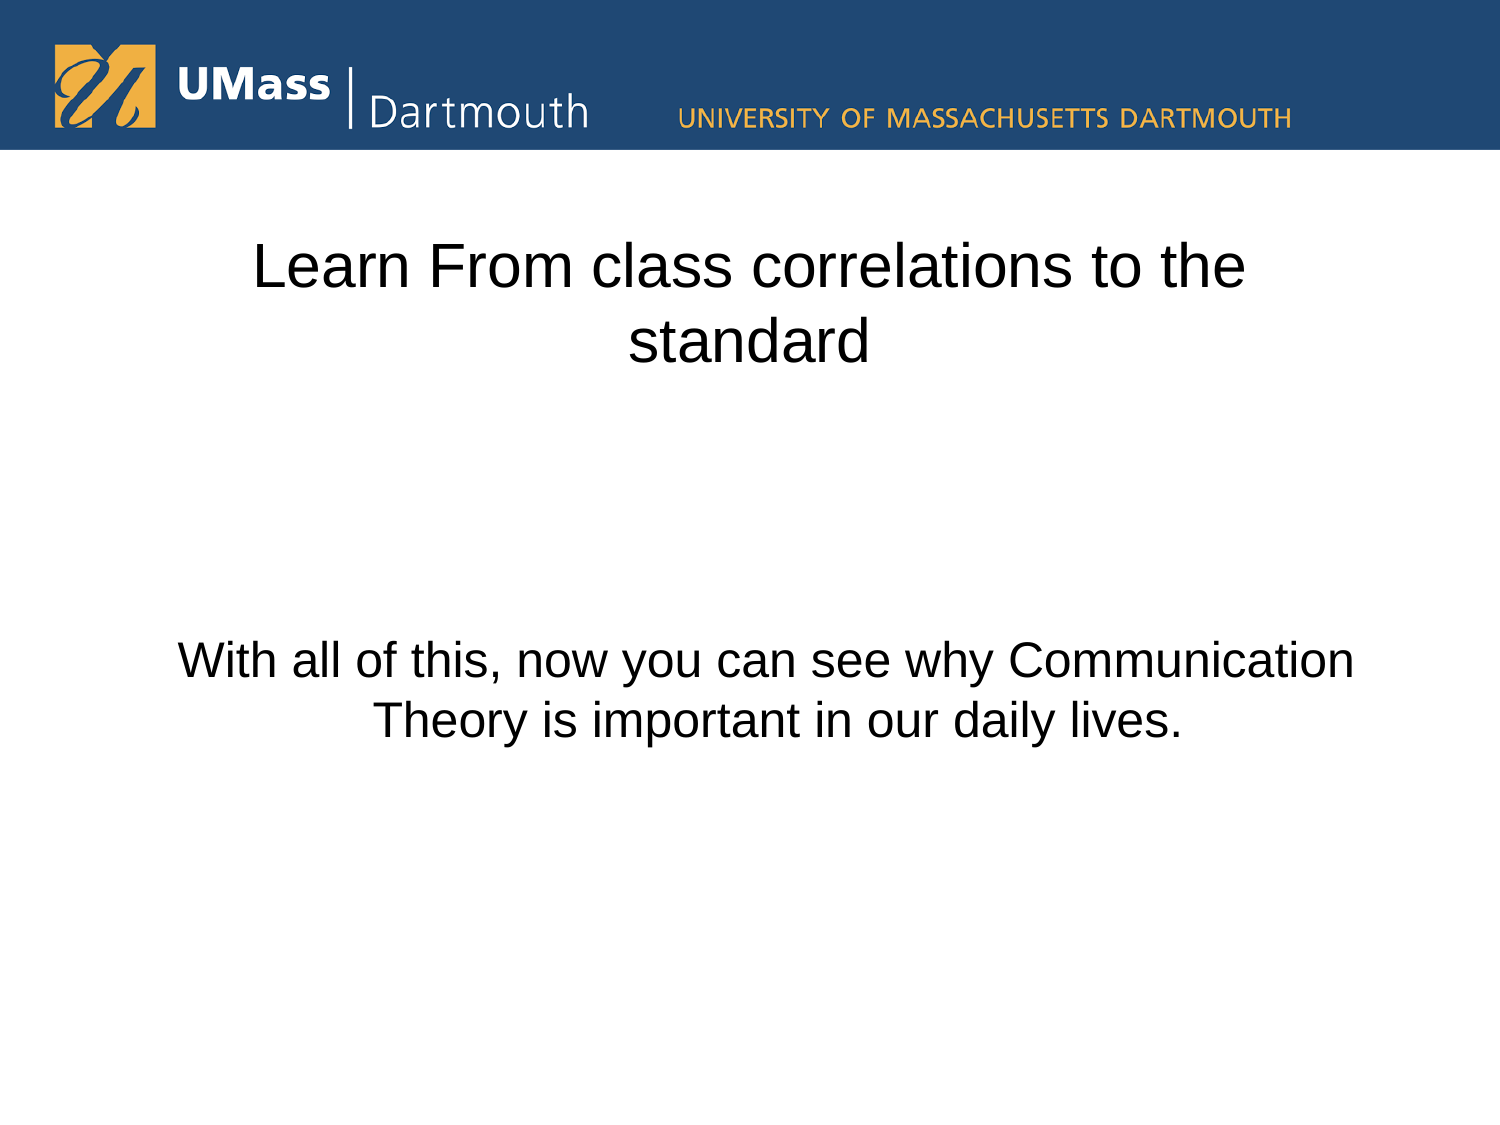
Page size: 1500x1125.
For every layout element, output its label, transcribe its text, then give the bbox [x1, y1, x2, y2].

list With all of this, now you can see why Communication Theory is important in our daily lives. [112, 375, 1388, 1000]
title Learn From class correlations to the standard [112, 262, 1388, 338]
picture [0, 0, 1500, 150]
